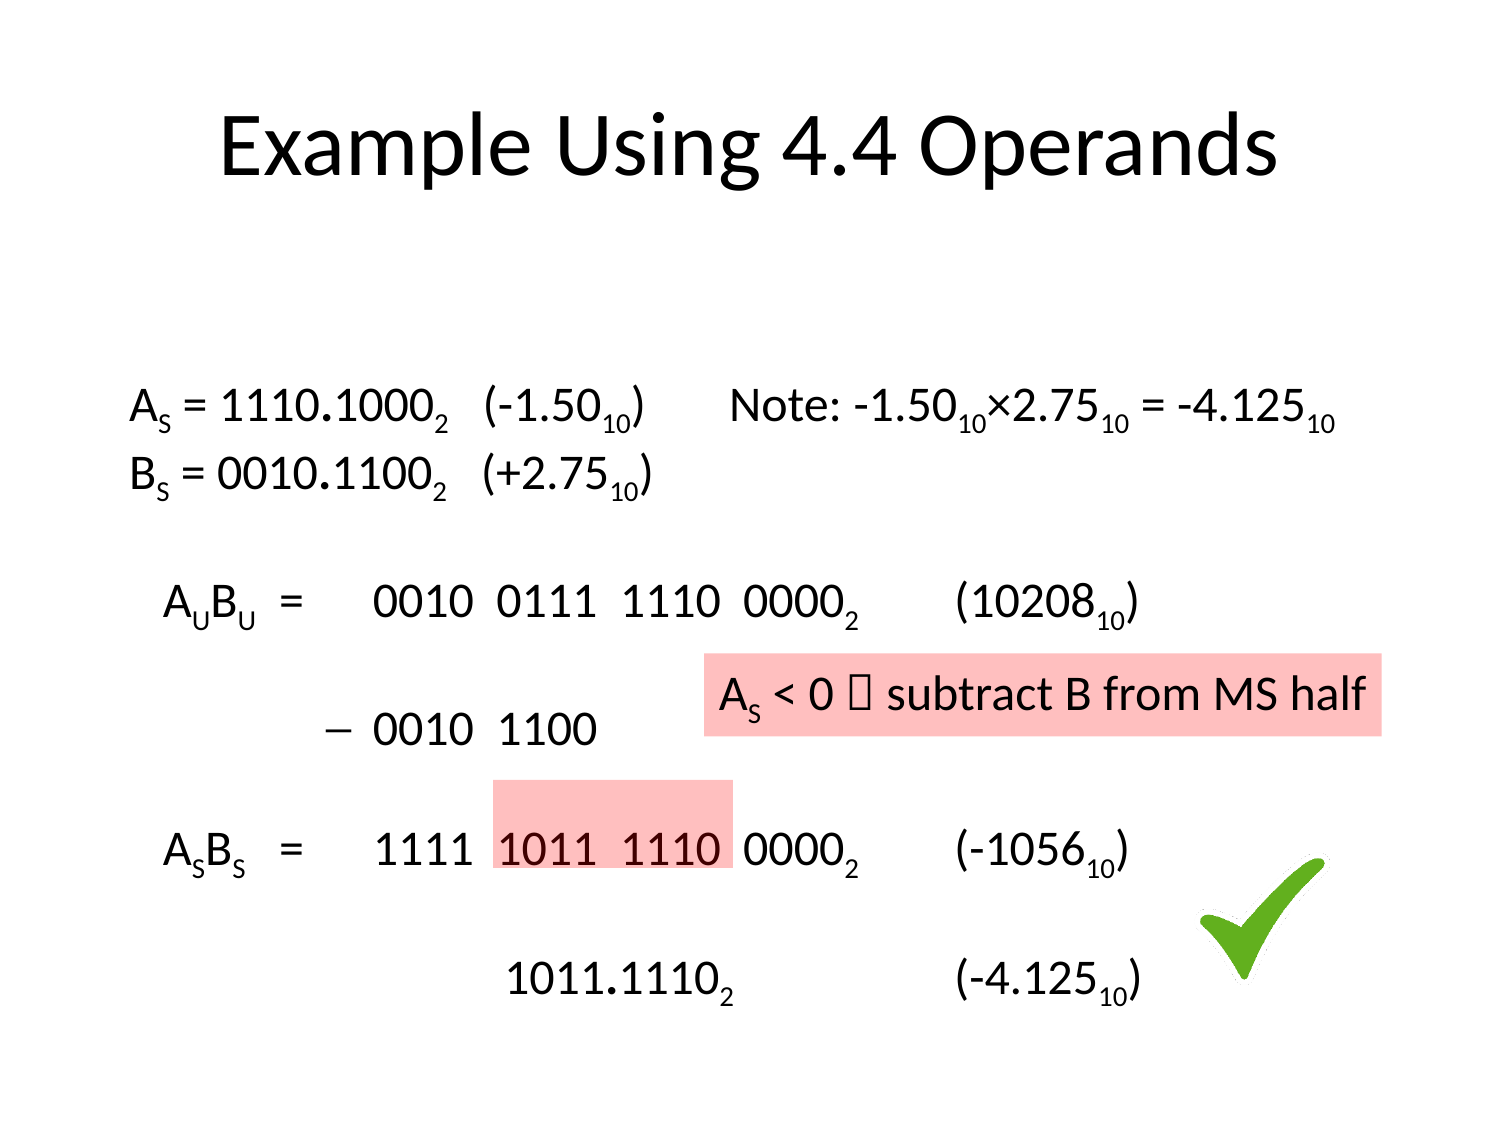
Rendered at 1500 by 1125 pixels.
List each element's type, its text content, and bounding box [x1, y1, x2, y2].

text_box [491, 778, 735, 870]
text_box AS < 0  subtract B from MS half [704, 653, 1382, 737]
picture [1194, 851, 1330, 985]
title Example Using 4.4 Operands [75, 45, 1425, 233]
text_box AS = 1110.10002 (-1.5010) Note: -1.5010×2.7510 = -4.12510 BS = 0010.11002 (+2.7510) AUBU = 0010 0111 1110 00002 (1020810) ─ 0010 1100 ASBS = 1111 1011 1110 00002 (-105610) 1011.11102 (-4.12510) [114, 363, 1425, 1020]
